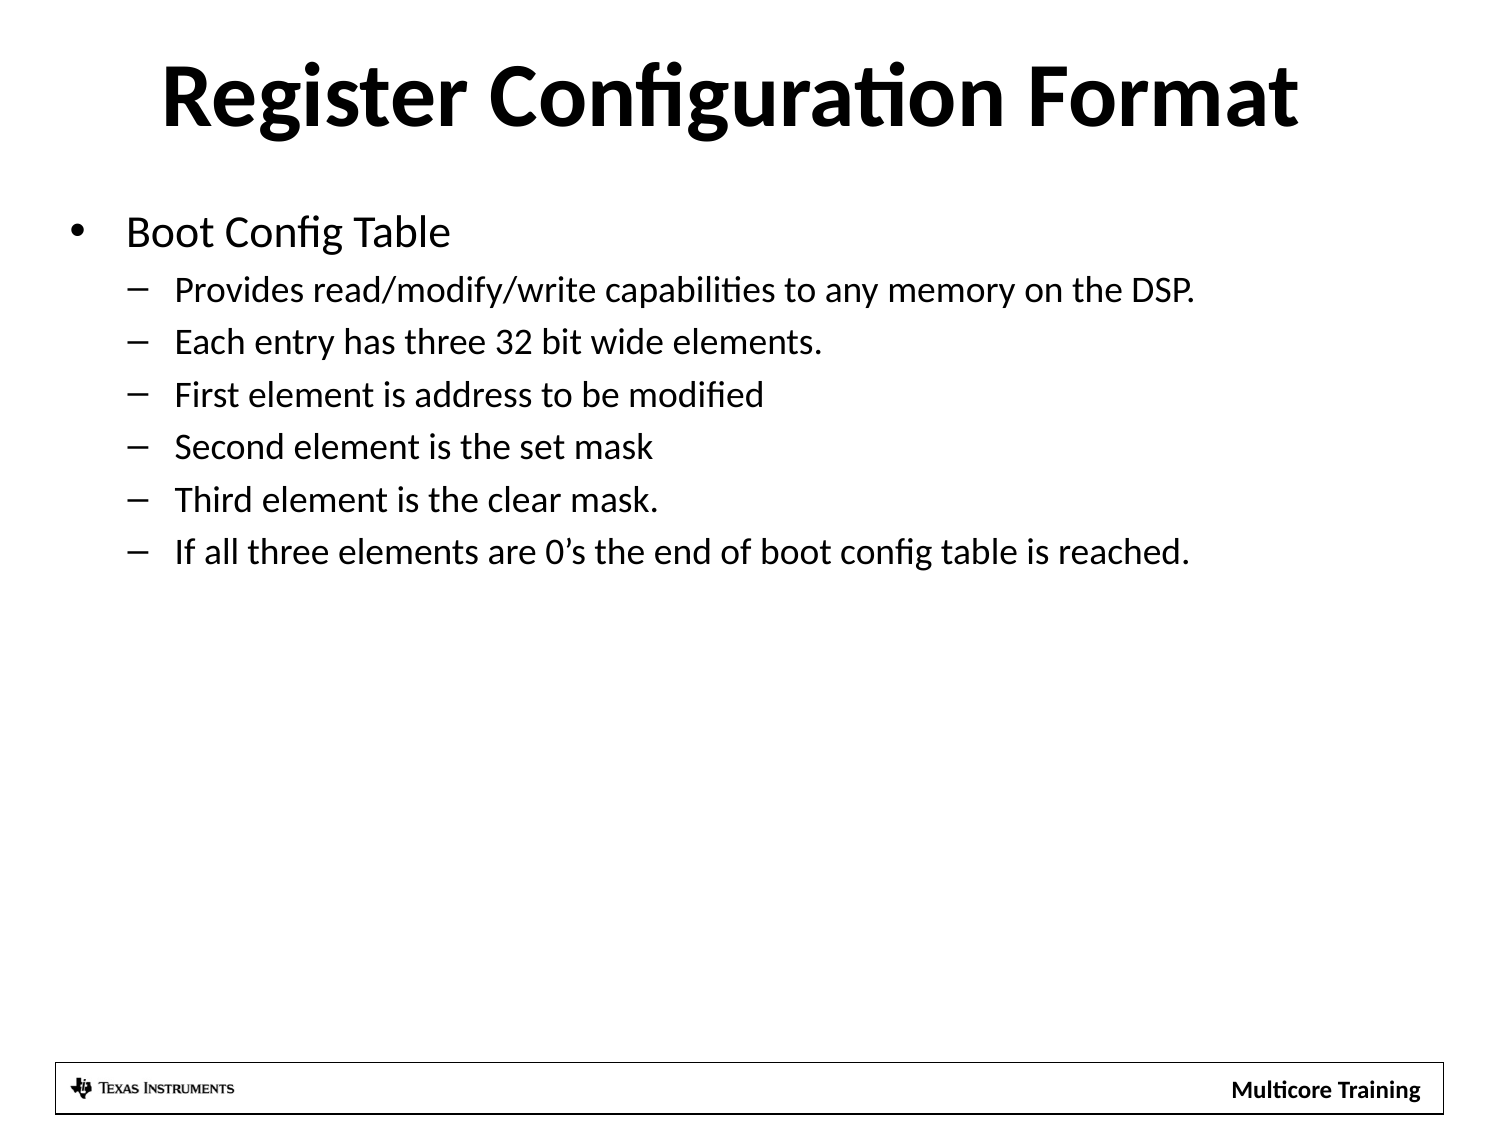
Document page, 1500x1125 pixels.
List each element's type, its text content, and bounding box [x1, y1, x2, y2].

list Boot Config Table Provides read/modify/write capabilities to any memory on the DSP. Each entry has three 32 bit wide elements. First element is address to be modified Second element is the set mask Third element is the clear mask. If all three elements are 0’s the end of boot config table is reached. [54, 194, 1444, 688]
picture [59, 1066, 245, 1110]
title Register Configuration Format [37, 23, 1426, 158]
